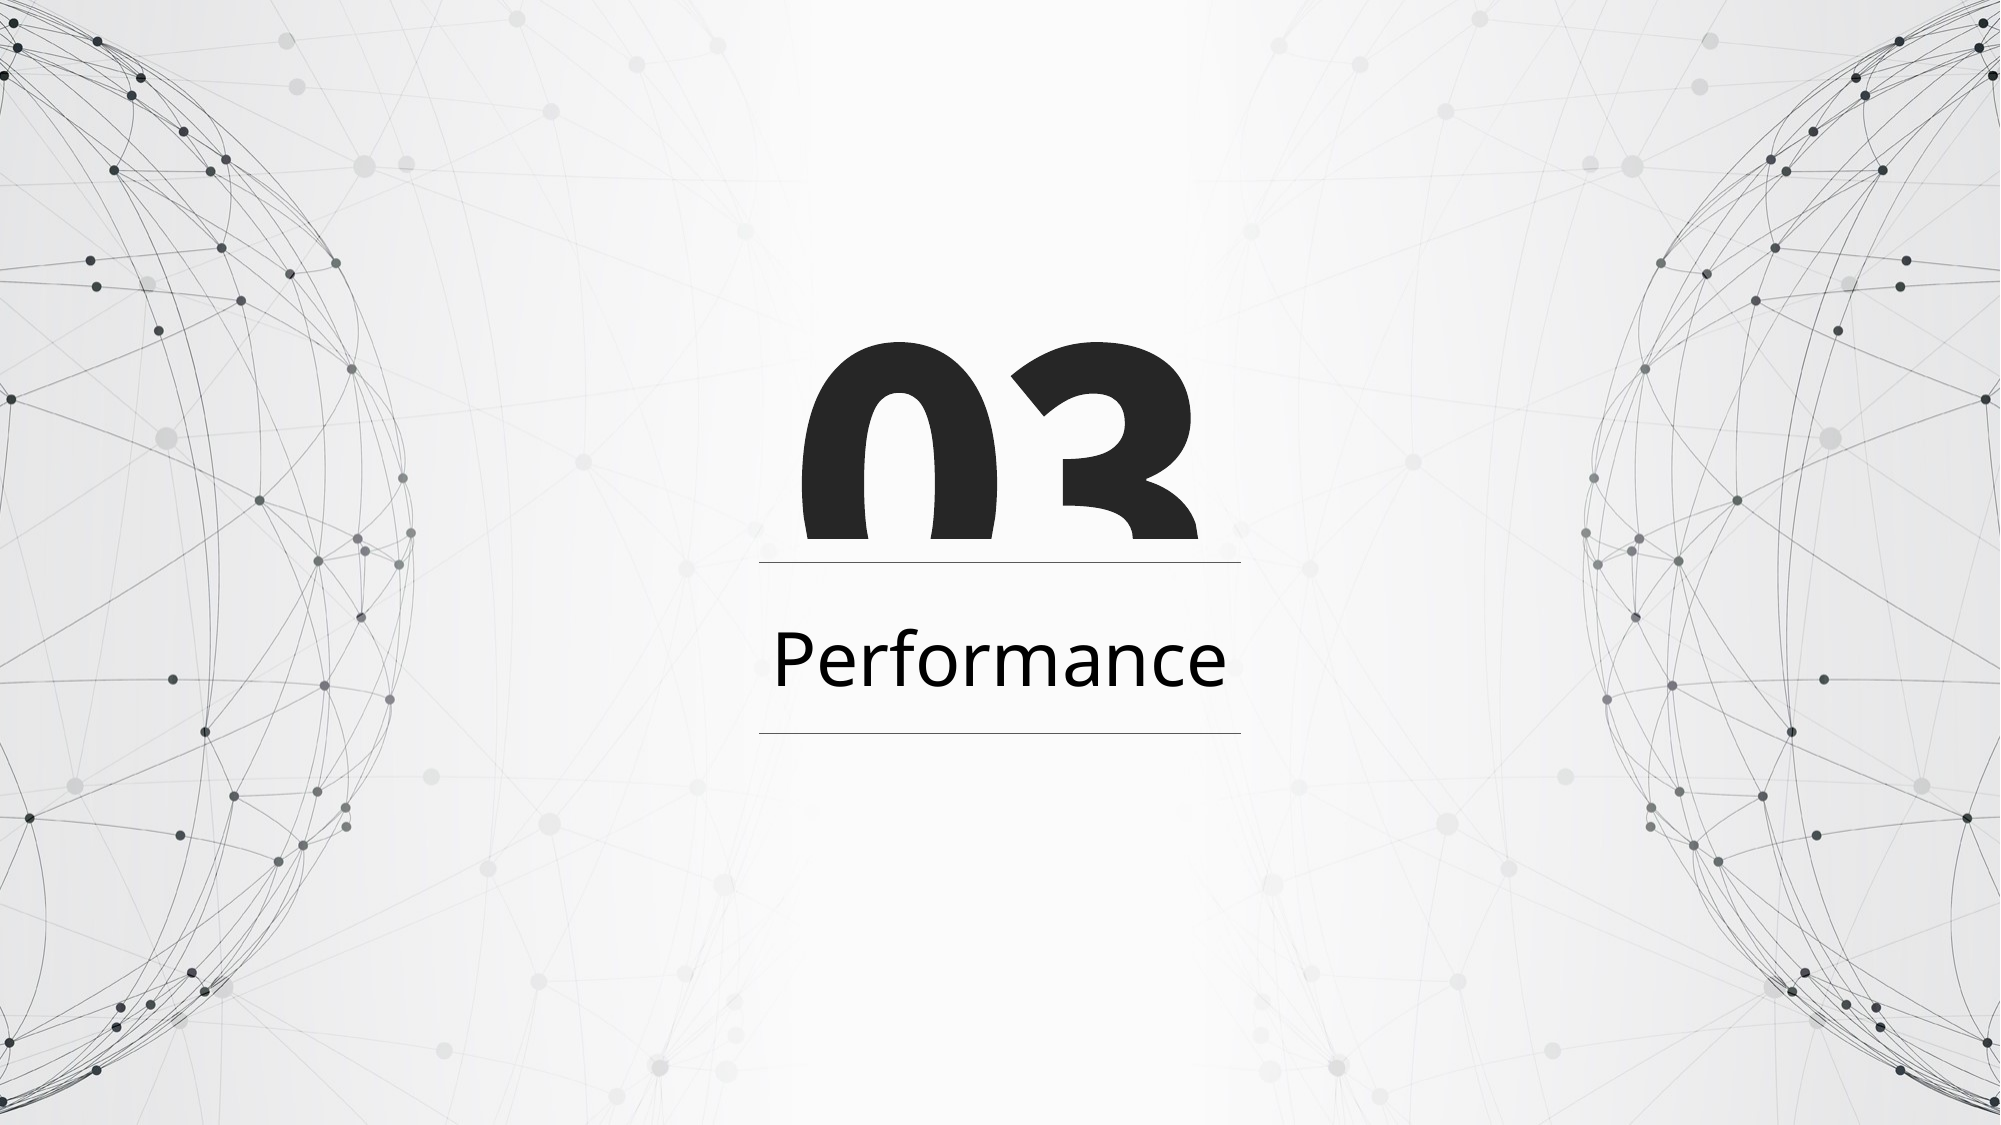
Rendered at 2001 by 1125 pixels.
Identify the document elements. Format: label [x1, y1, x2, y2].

text_box [801, 342, 1199, 539]
text_box [759, 562, 1241, 734]
picture [0, 0, 2000, 1125]
